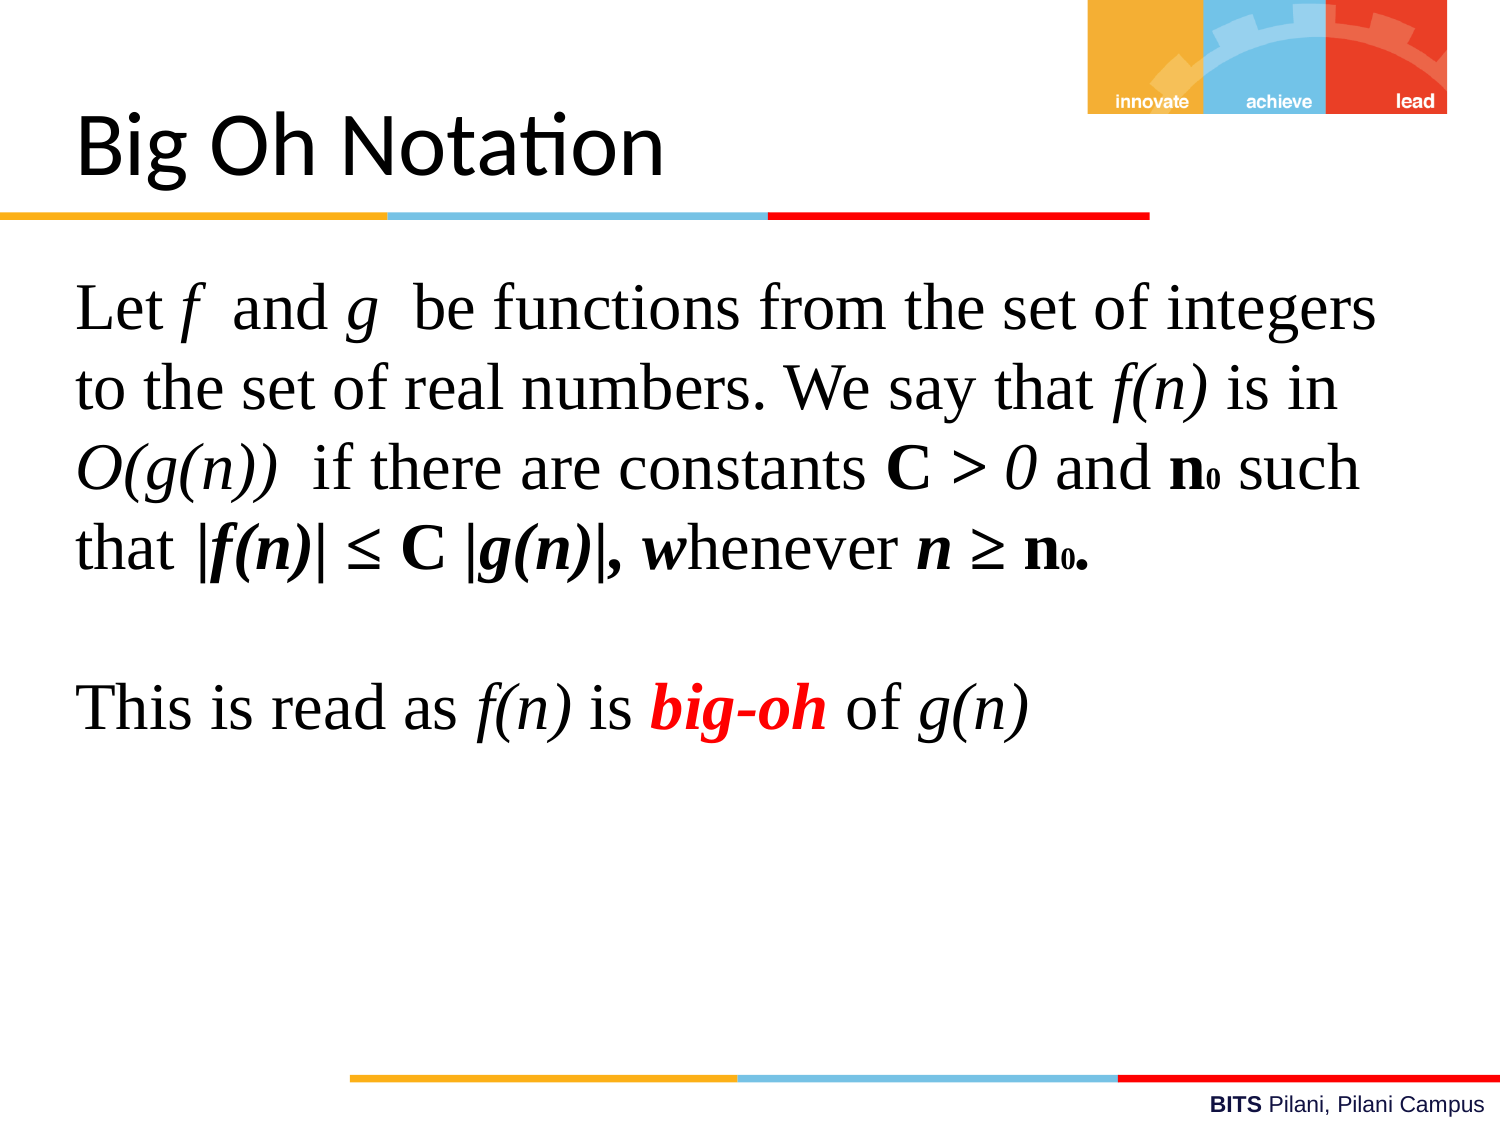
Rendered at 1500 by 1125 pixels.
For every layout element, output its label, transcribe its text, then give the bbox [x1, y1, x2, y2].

text_box Big Oh Notation [75, 44, 1425, 233]
text_box Let f and g be functions from the set of integers to the set of real numbers. We say that f(n) is in O(g(n)) if there are constants C > 0 and n0 such that |f(n)| ≤ C |g(n)|, whenever n ≥ n0. This is read as f(n) is big-oh of g(n) [75, 263, 1425, 916]
picture [1087, 0, 1448, 114]
